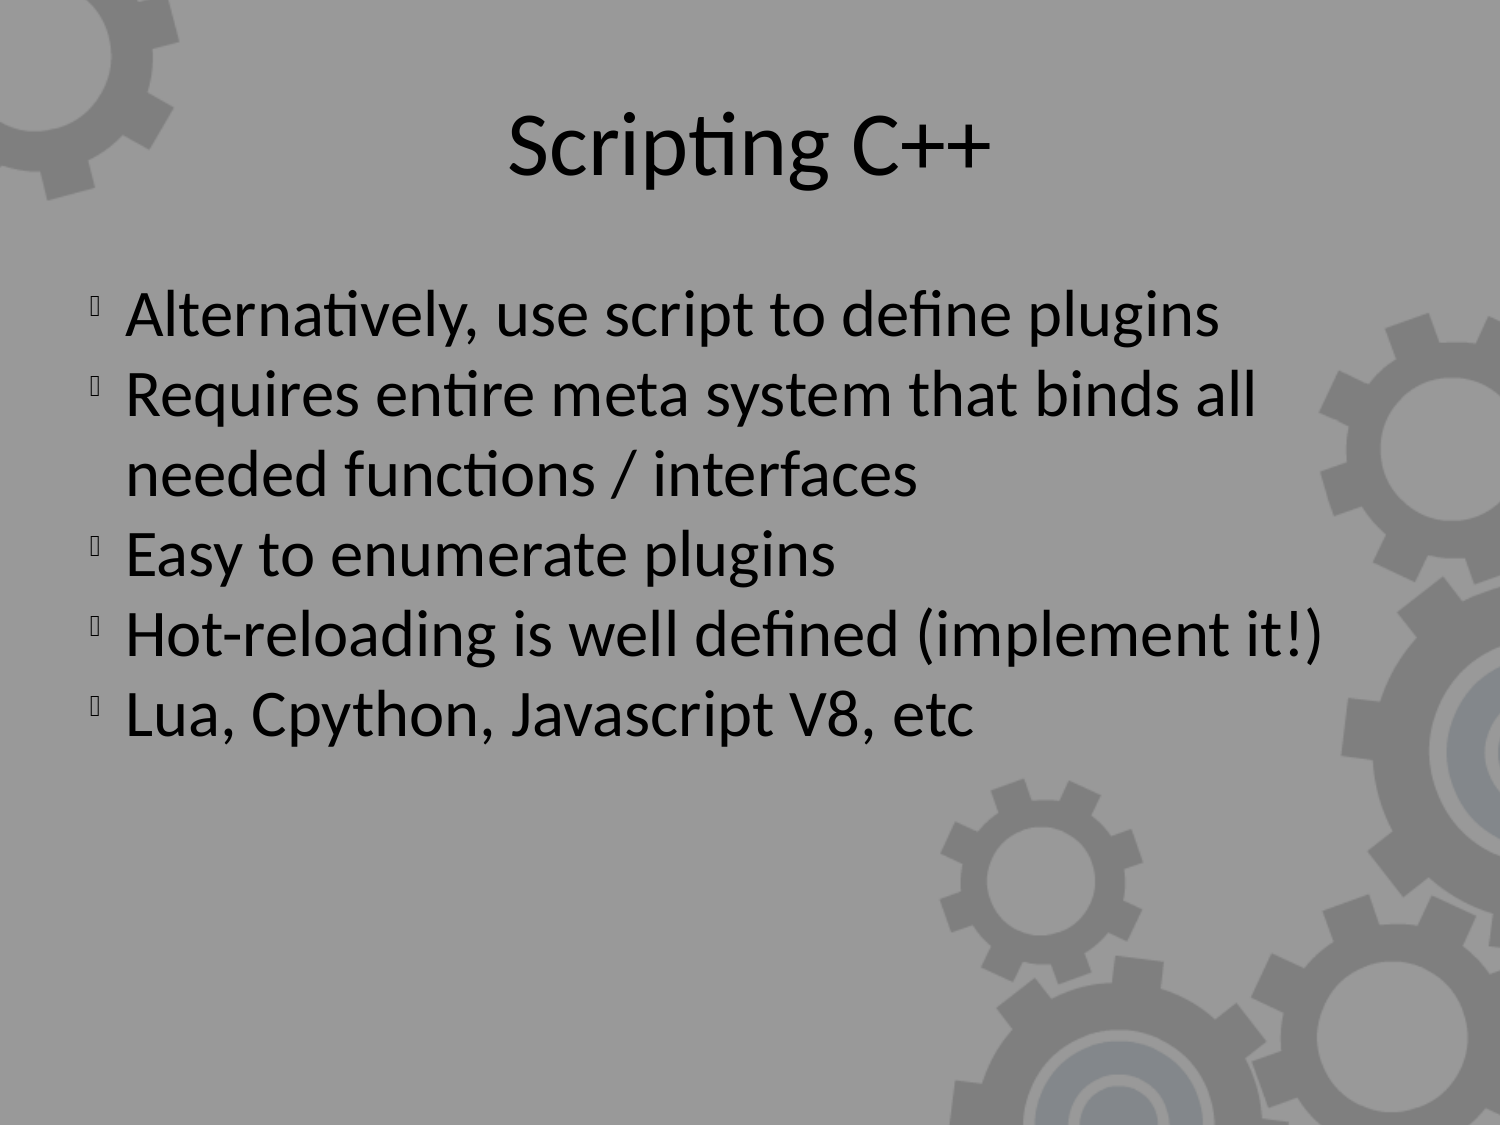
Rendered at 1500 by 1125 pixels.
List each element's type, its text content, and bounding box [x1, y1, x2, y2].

picture [0, 0, 1500, 1125]
text_box Scripting C++ [75, 45, 1425, 233]
text_box Alternatively, use script to define plugins Requires entire meta system that binds all needed functions / interfaces Easy to enumerate plugins Hot-reloading is well defined (implement it!) Lua, Cpython, Javascript V8, etc [75, 262, 1425, 1005]
